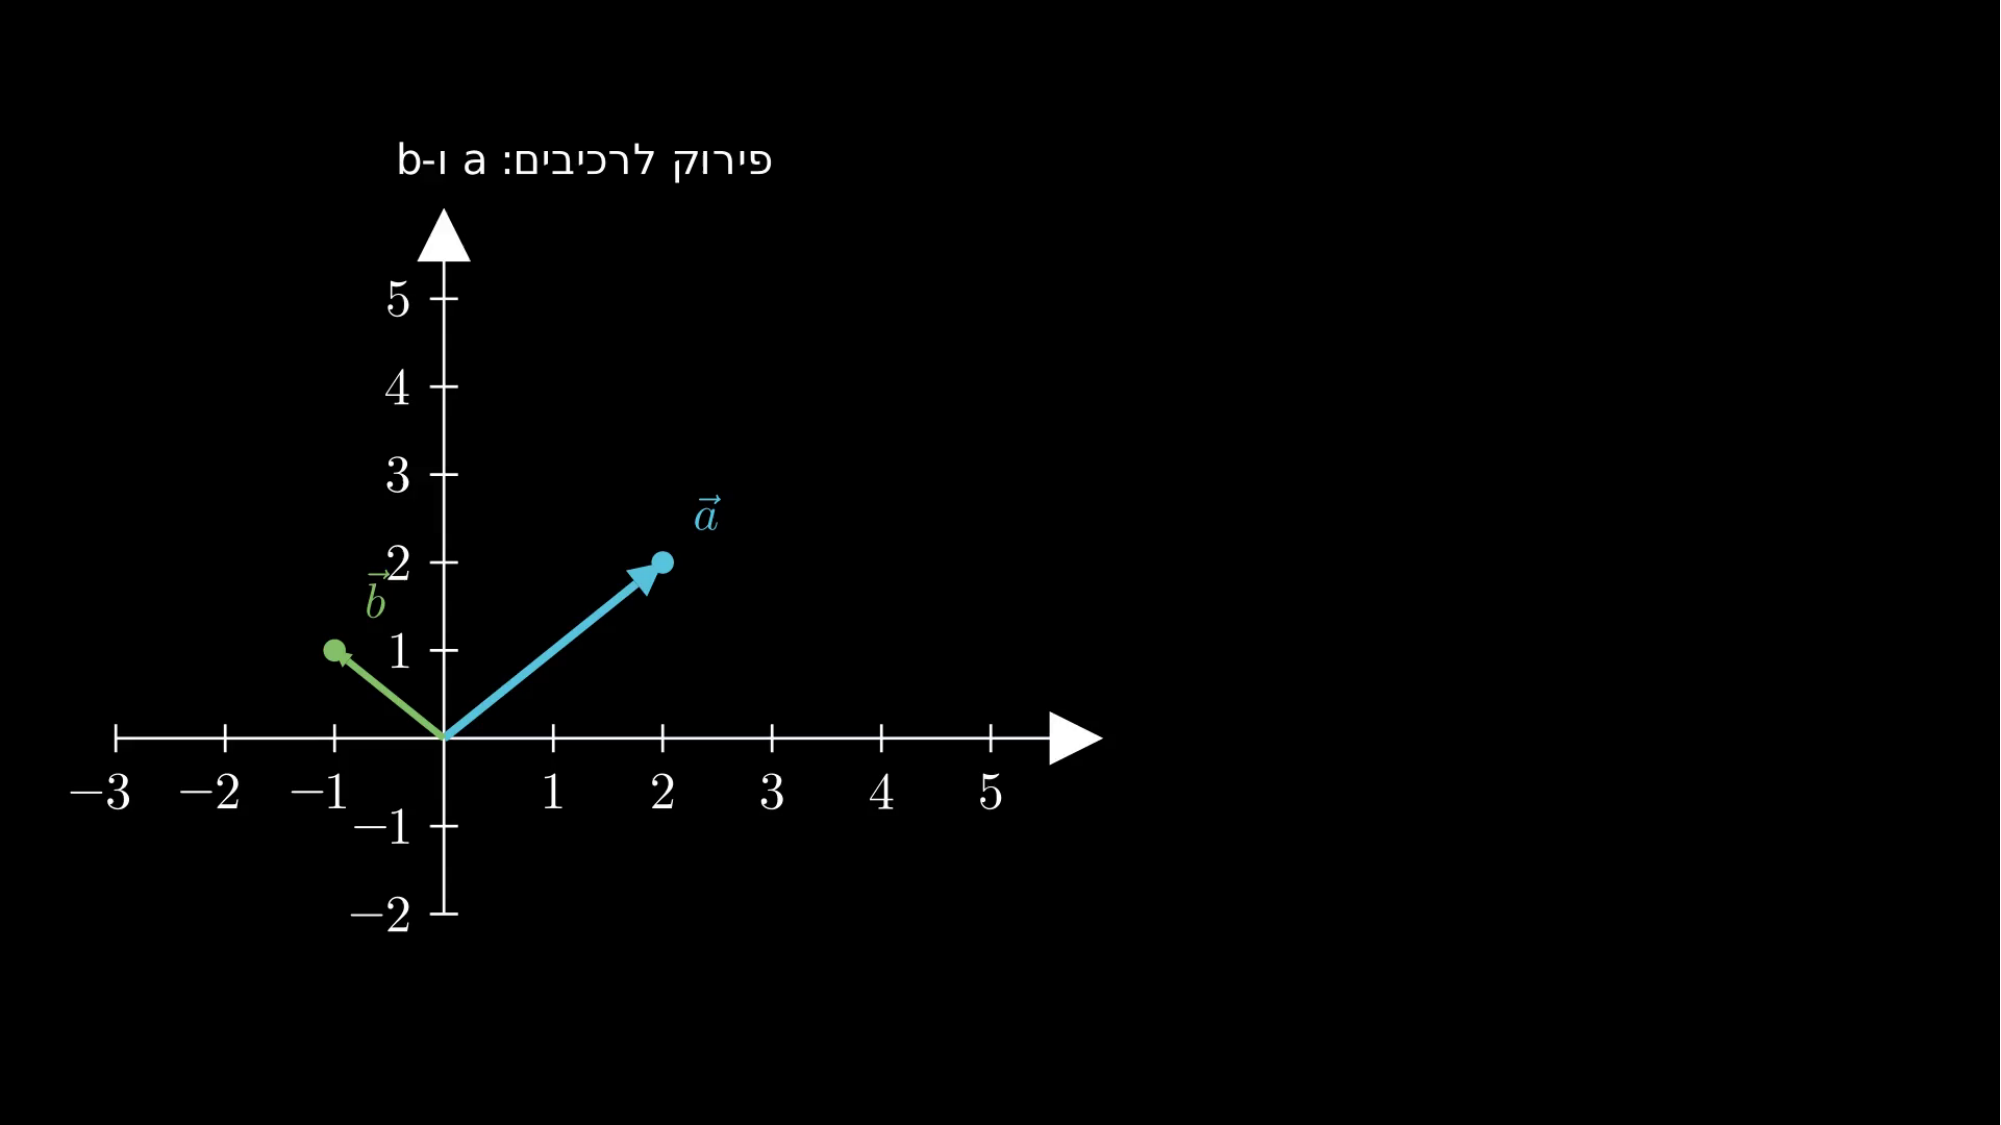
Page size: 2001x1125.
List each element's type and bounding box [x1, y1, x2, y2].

text_box [0, 0, 2000, 1125]
